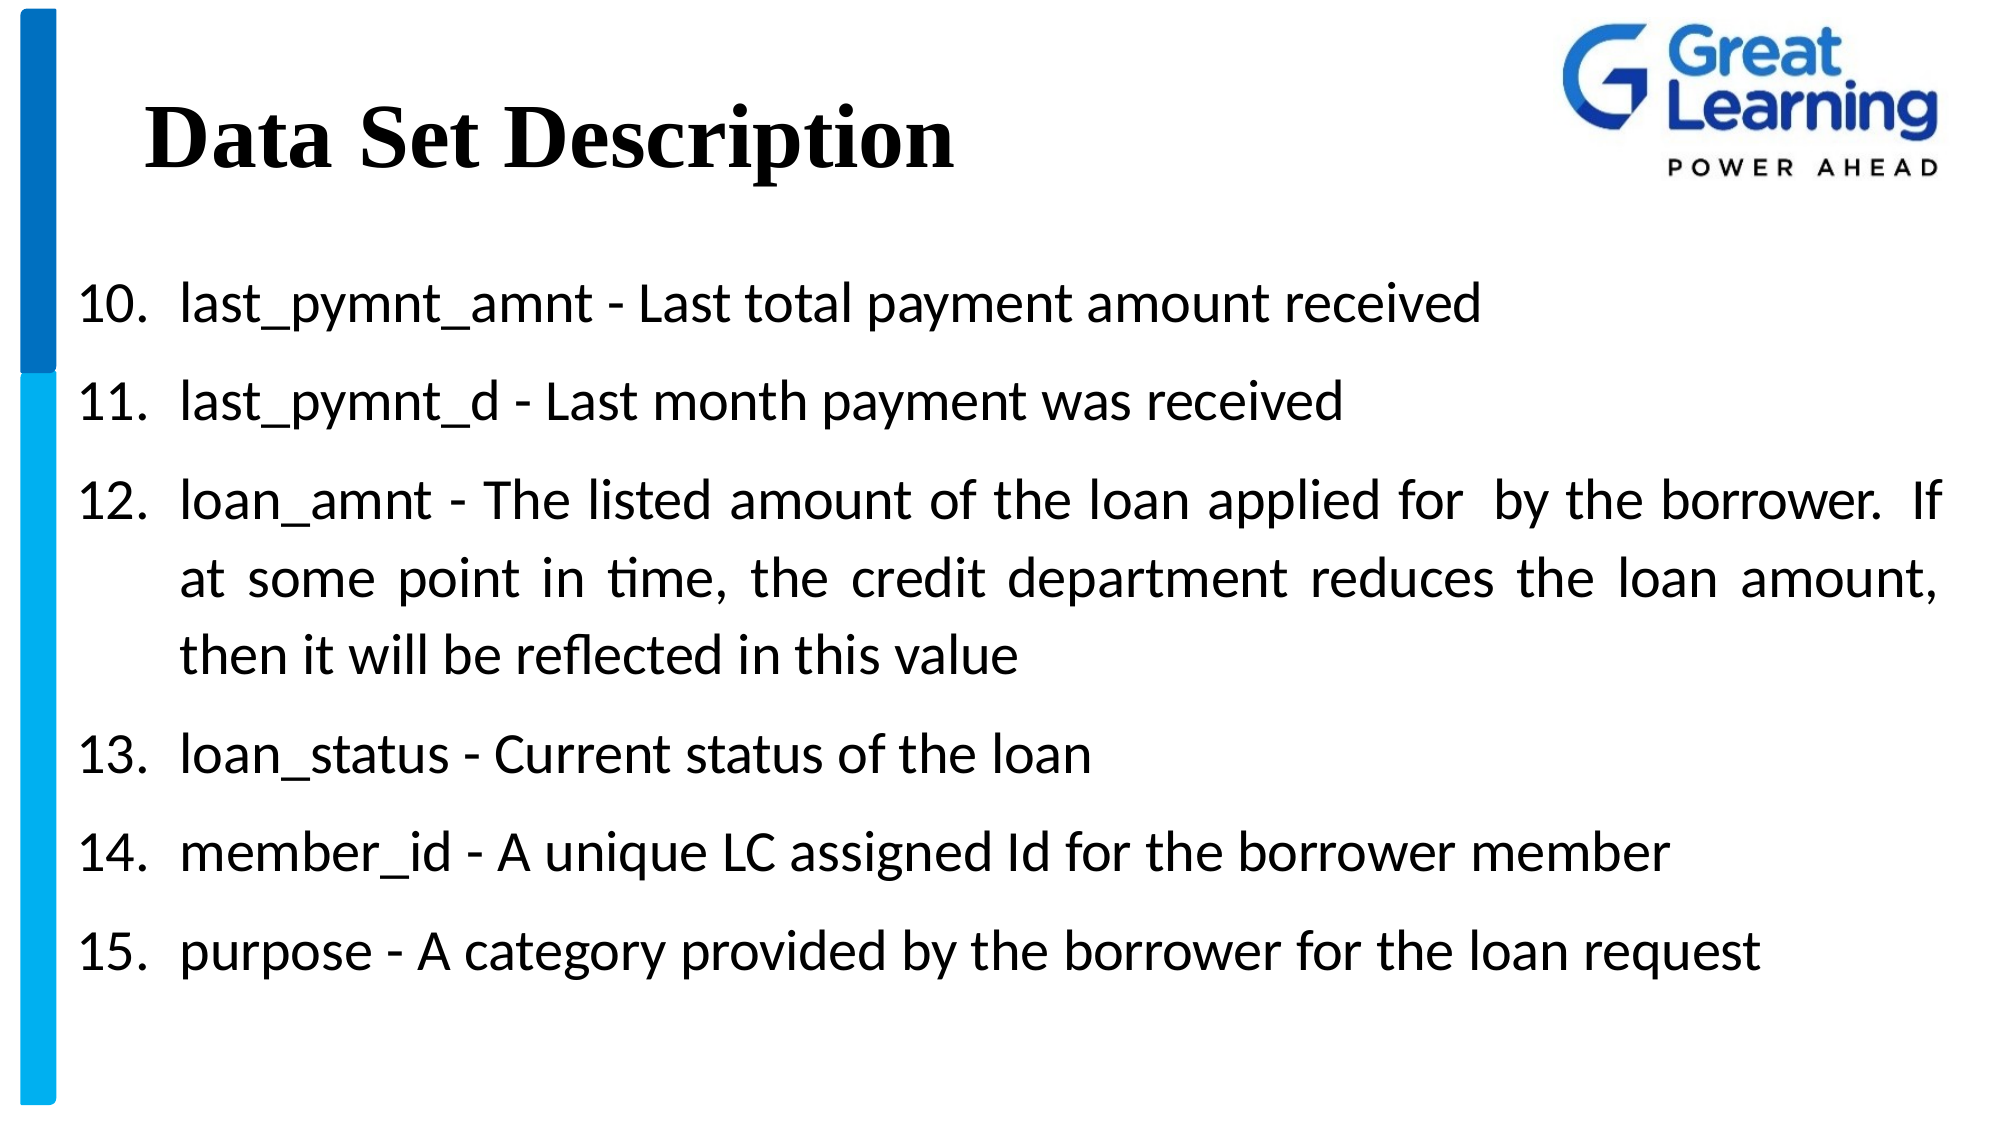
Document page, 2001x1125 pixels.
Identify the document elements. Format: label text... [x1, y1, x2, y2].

picture [1553, 17, 1950, 181]
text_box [20, 8, 57, 1106]
text_box last_pymnt_amnt - Last total payment amount received last_pymnt_d - Last month payment was received loan_amnt - The listed amount of the loan applied for by the borrower. If at some point in time, the credit department reduces the loan amount, then it will be reflected in this value loan_status - Current status of the loan member_id - A unique LC assigned Id for the borrower member purpose - A category provided by the borrower for the loan request [74, 233, 1961, 983]
title Data Set Description [142, 74, 957, 265]
